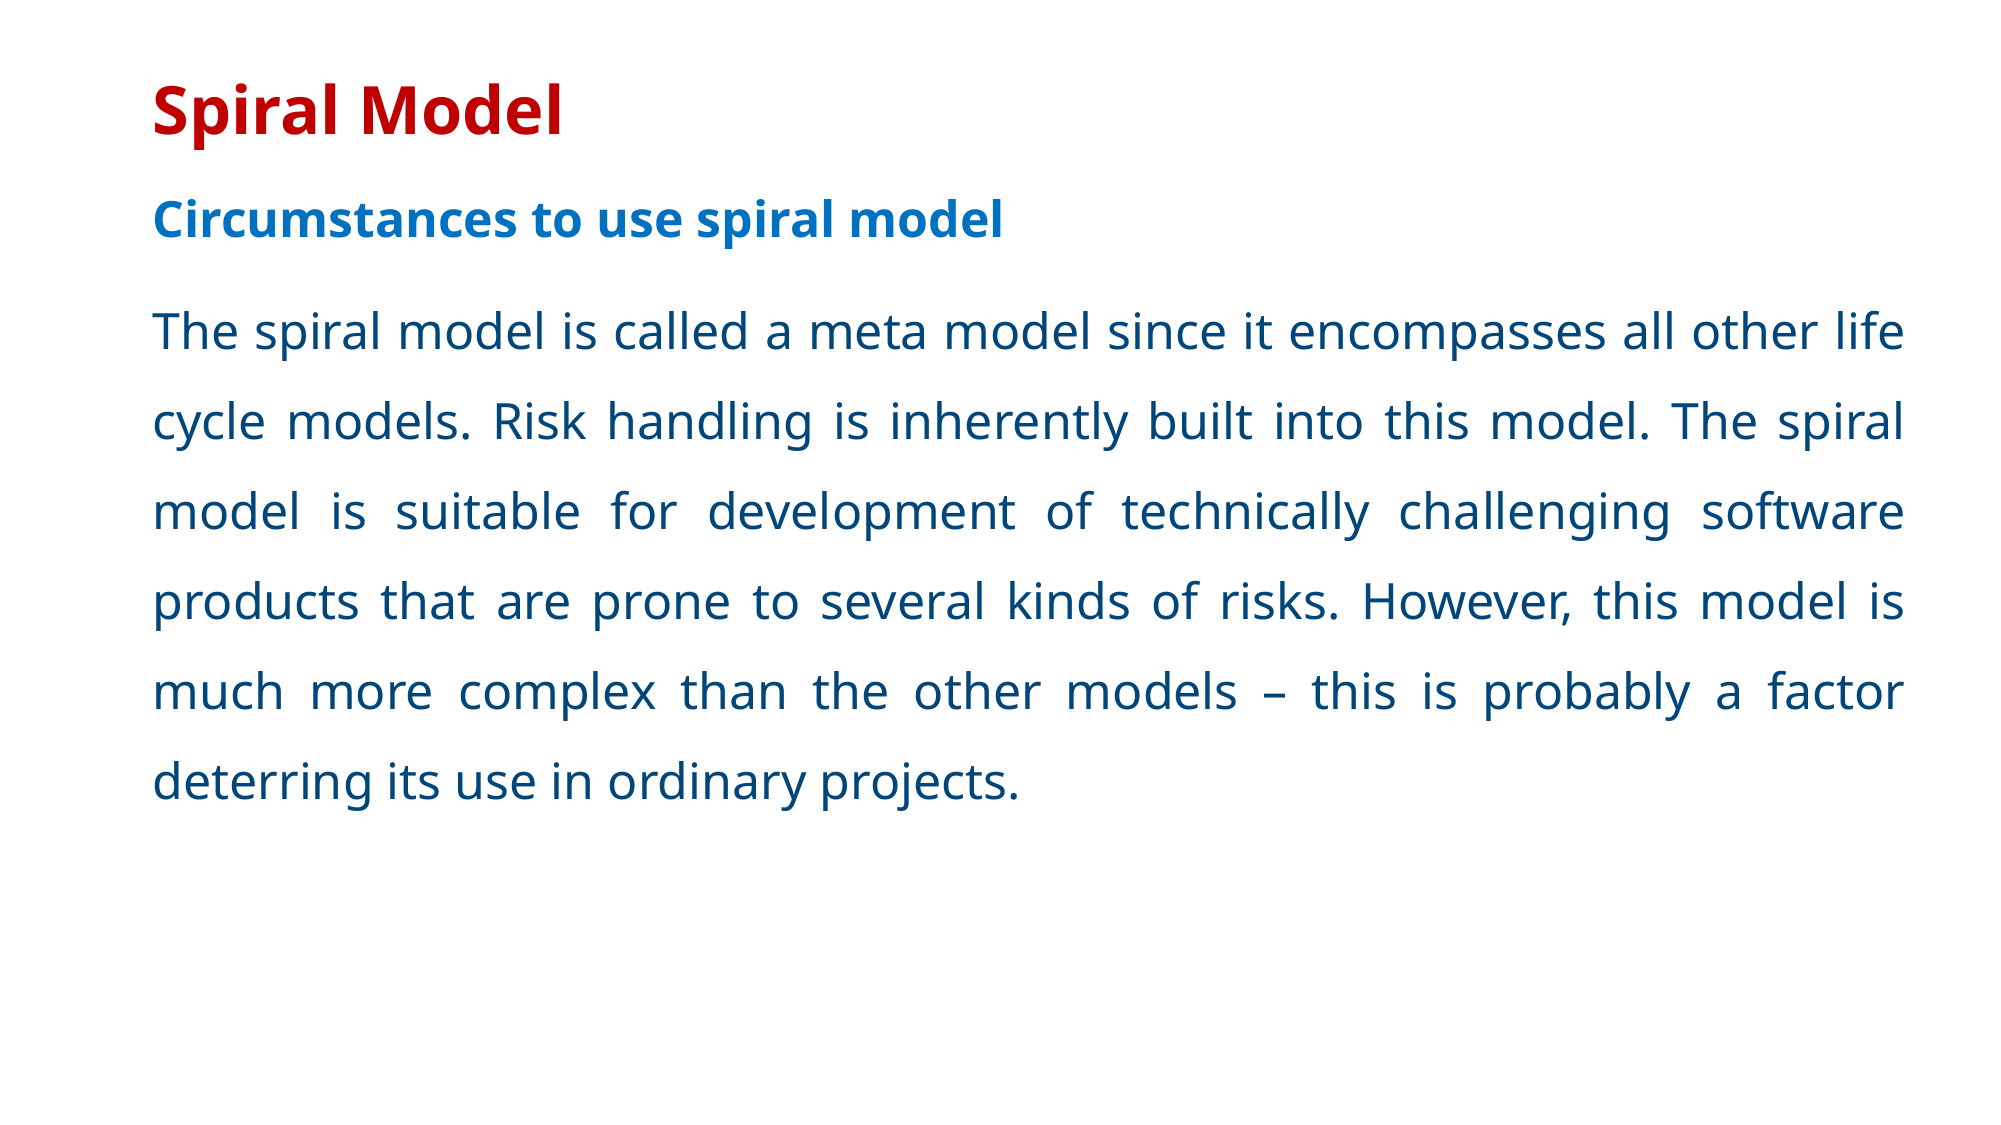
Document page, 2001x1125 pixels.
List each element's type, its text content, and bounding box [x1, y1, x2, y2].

title Spiral Model [137, 59, 1863, 167]
list Circumstances to use spiral model The spiral model is called a meta model since it encompasses all other life cycle models. Risk handling is inherently built into this model. The spiral model is suitable for development of technically challenging software products that are prone to several kinds of risks. However, this model is much more complex than the other models – this is probably a factor deterring its use in ordinary projects. [137, 186, 1923, 996]
